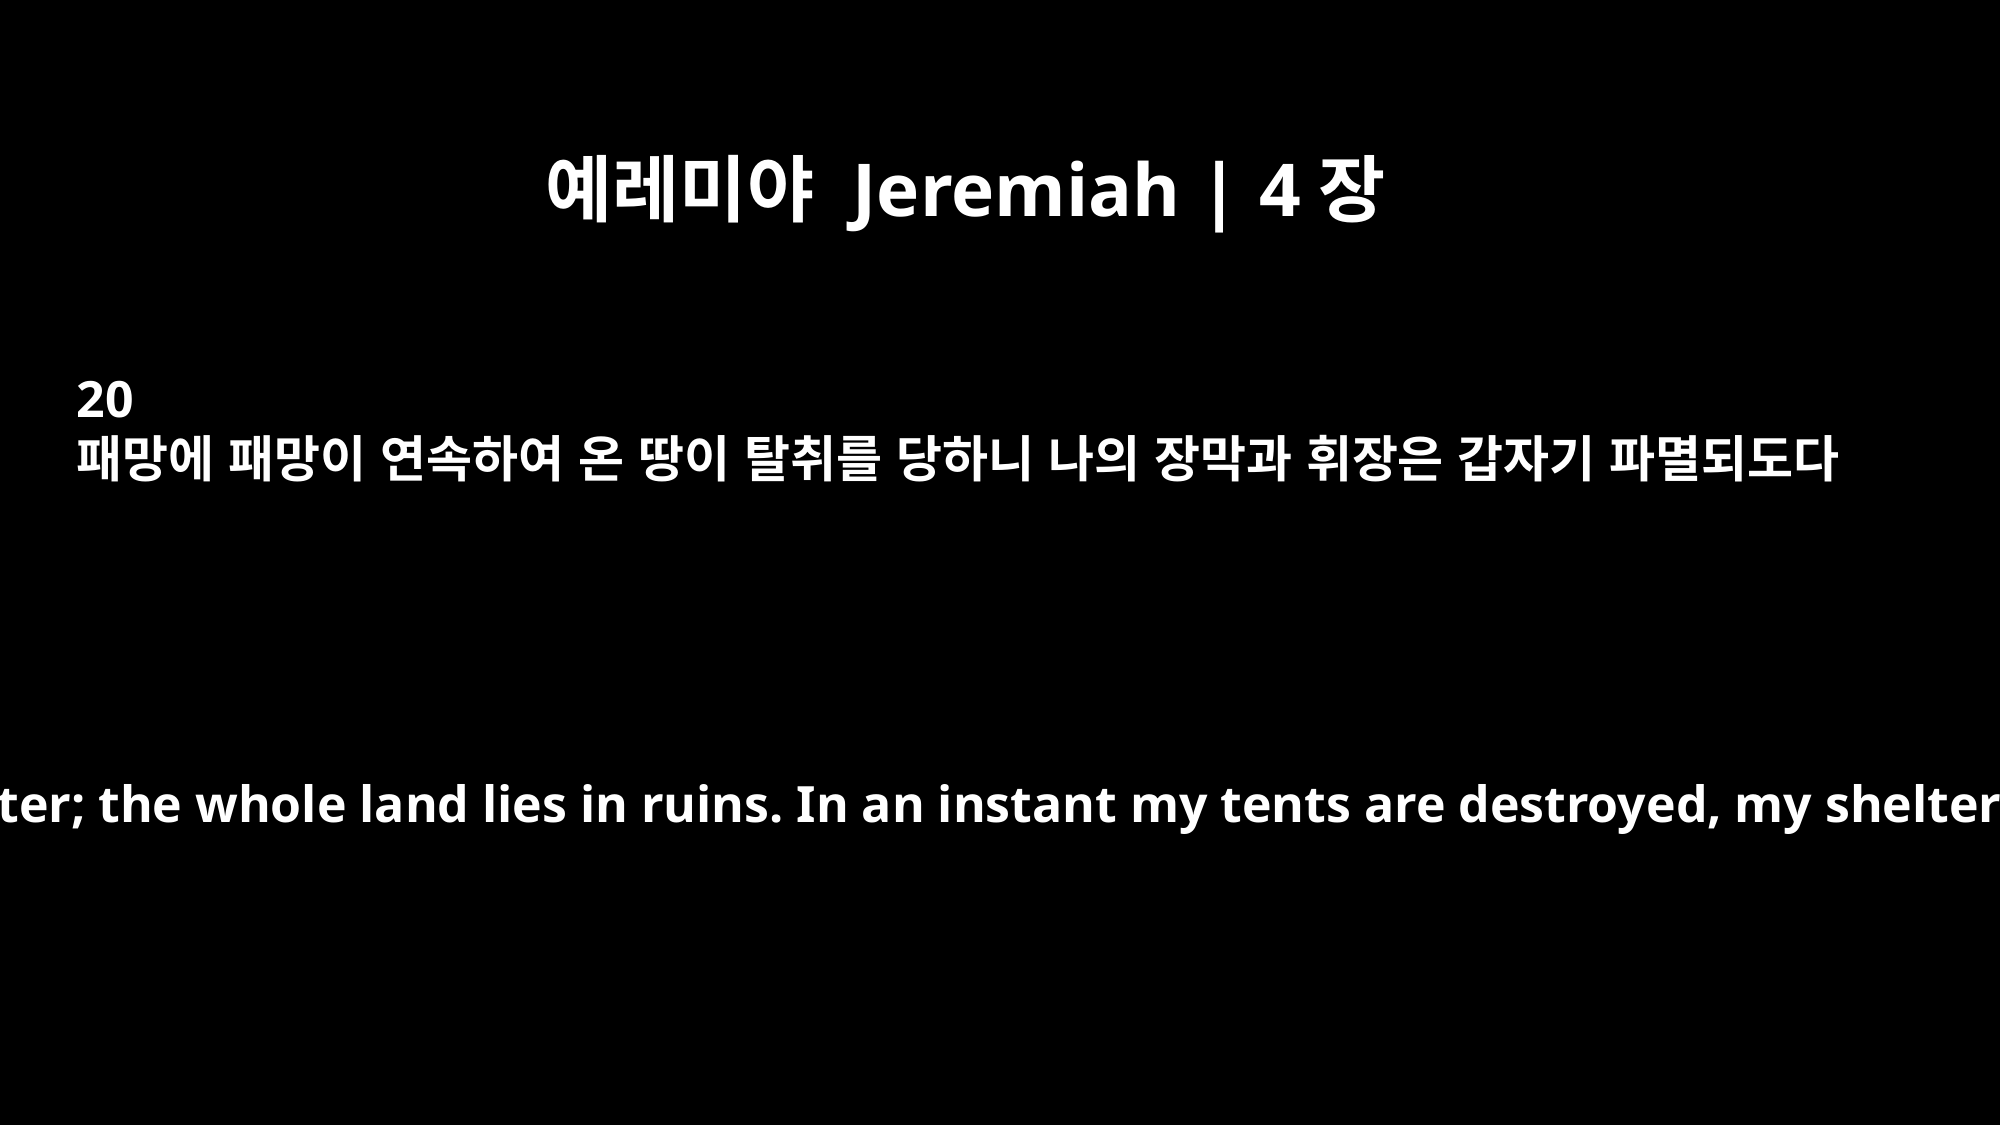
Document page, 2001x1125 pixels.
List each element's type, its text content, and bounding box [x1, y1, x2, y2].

text_box Disaster follows disaster; the whole land lies in ruins. In an instant my tents are destroyed, my shelter in a moment. [0, 764, 2000, 840]
text_box 20 패망에 패망이 연속하여 온 땅이 탈취를 당하니 나의 장막과 휘장은 갑자기 파멸되도다 [61, 359, 1856, 495]
text_box 예레미야 Jeremiah | 4장 [530, 136, 1401, 239]
